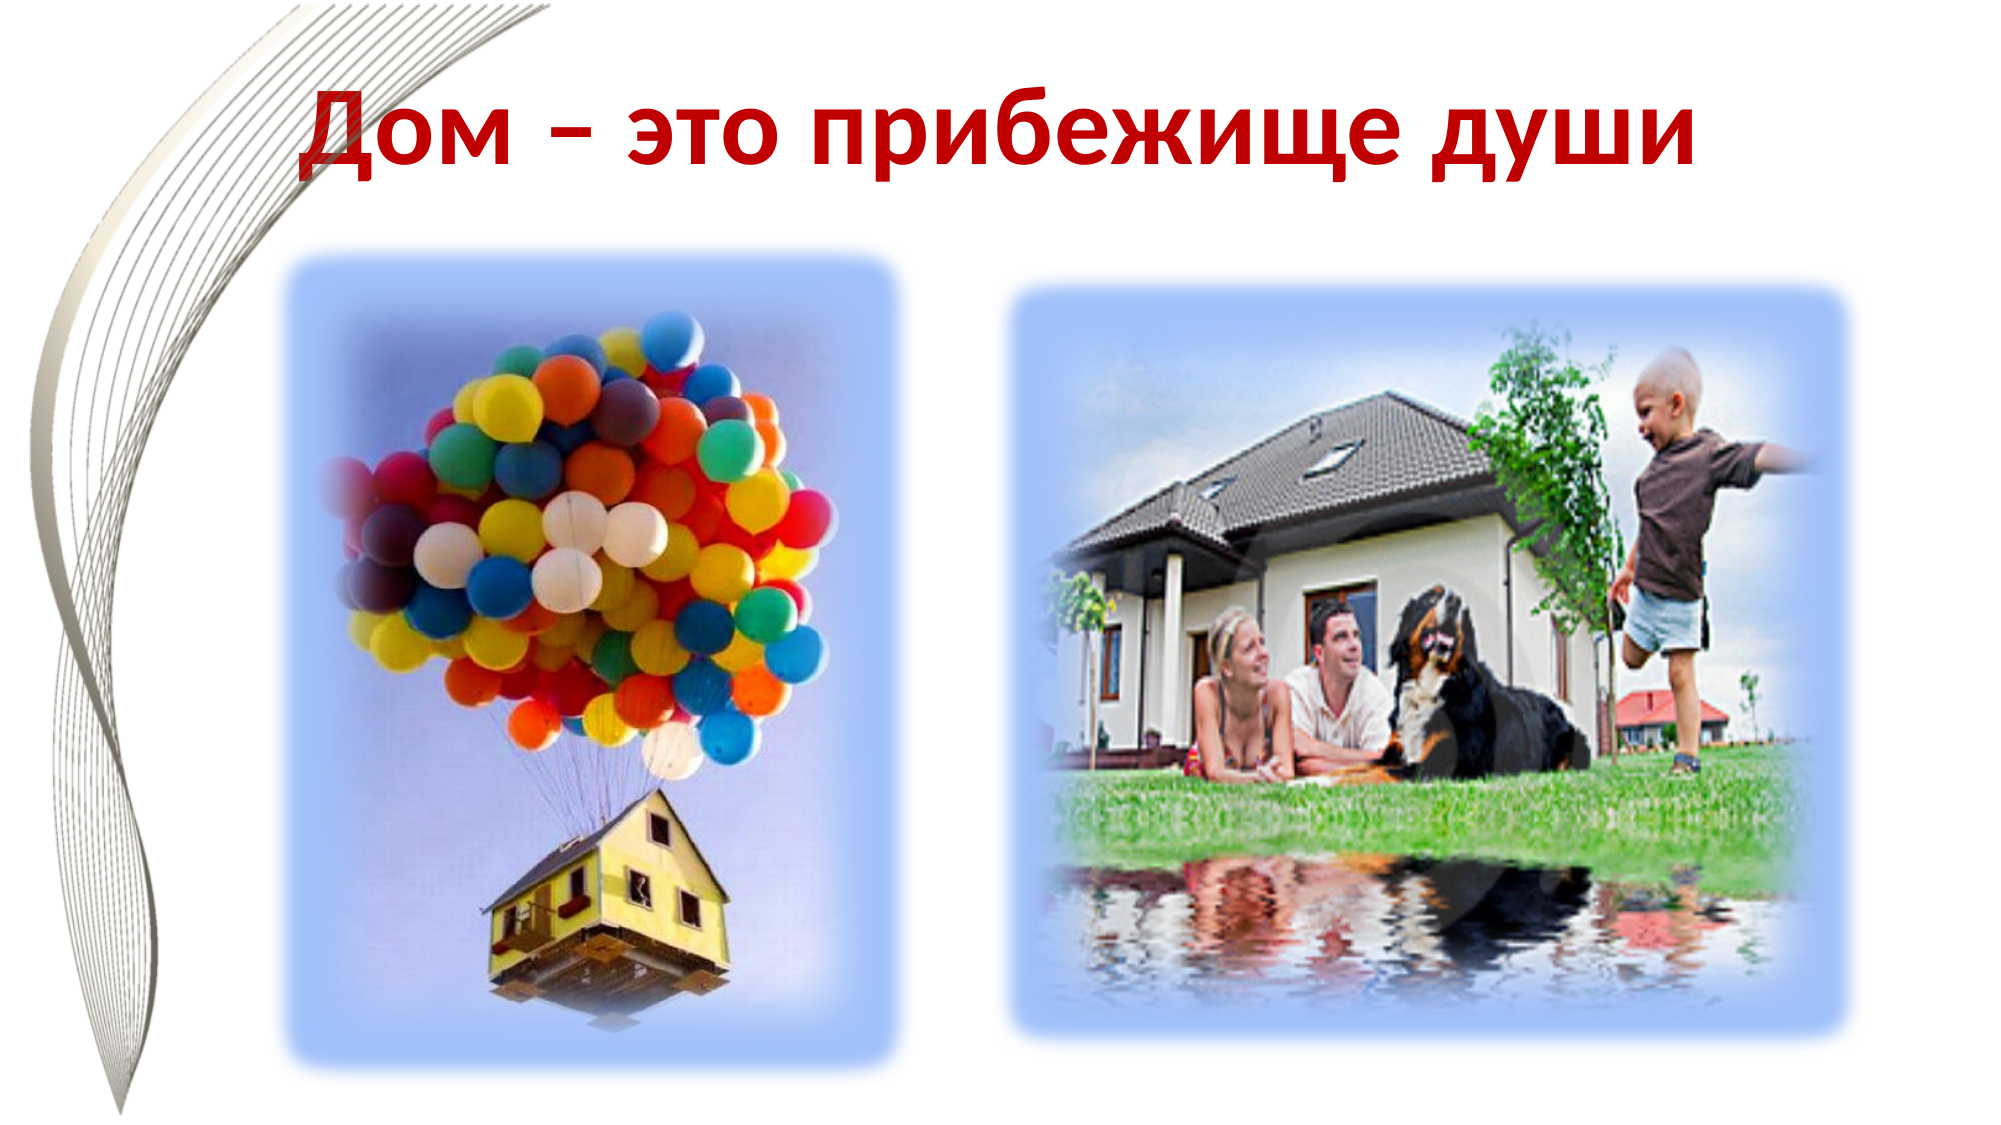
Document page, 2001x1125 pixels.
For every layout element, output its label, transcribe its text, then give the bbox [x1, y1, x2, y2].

text_box Дом – это прибежище души [577, 44, 1717, 195]
picture [0, 0, 883, 1125]
picture [1025, 301, 1833, 1024]
